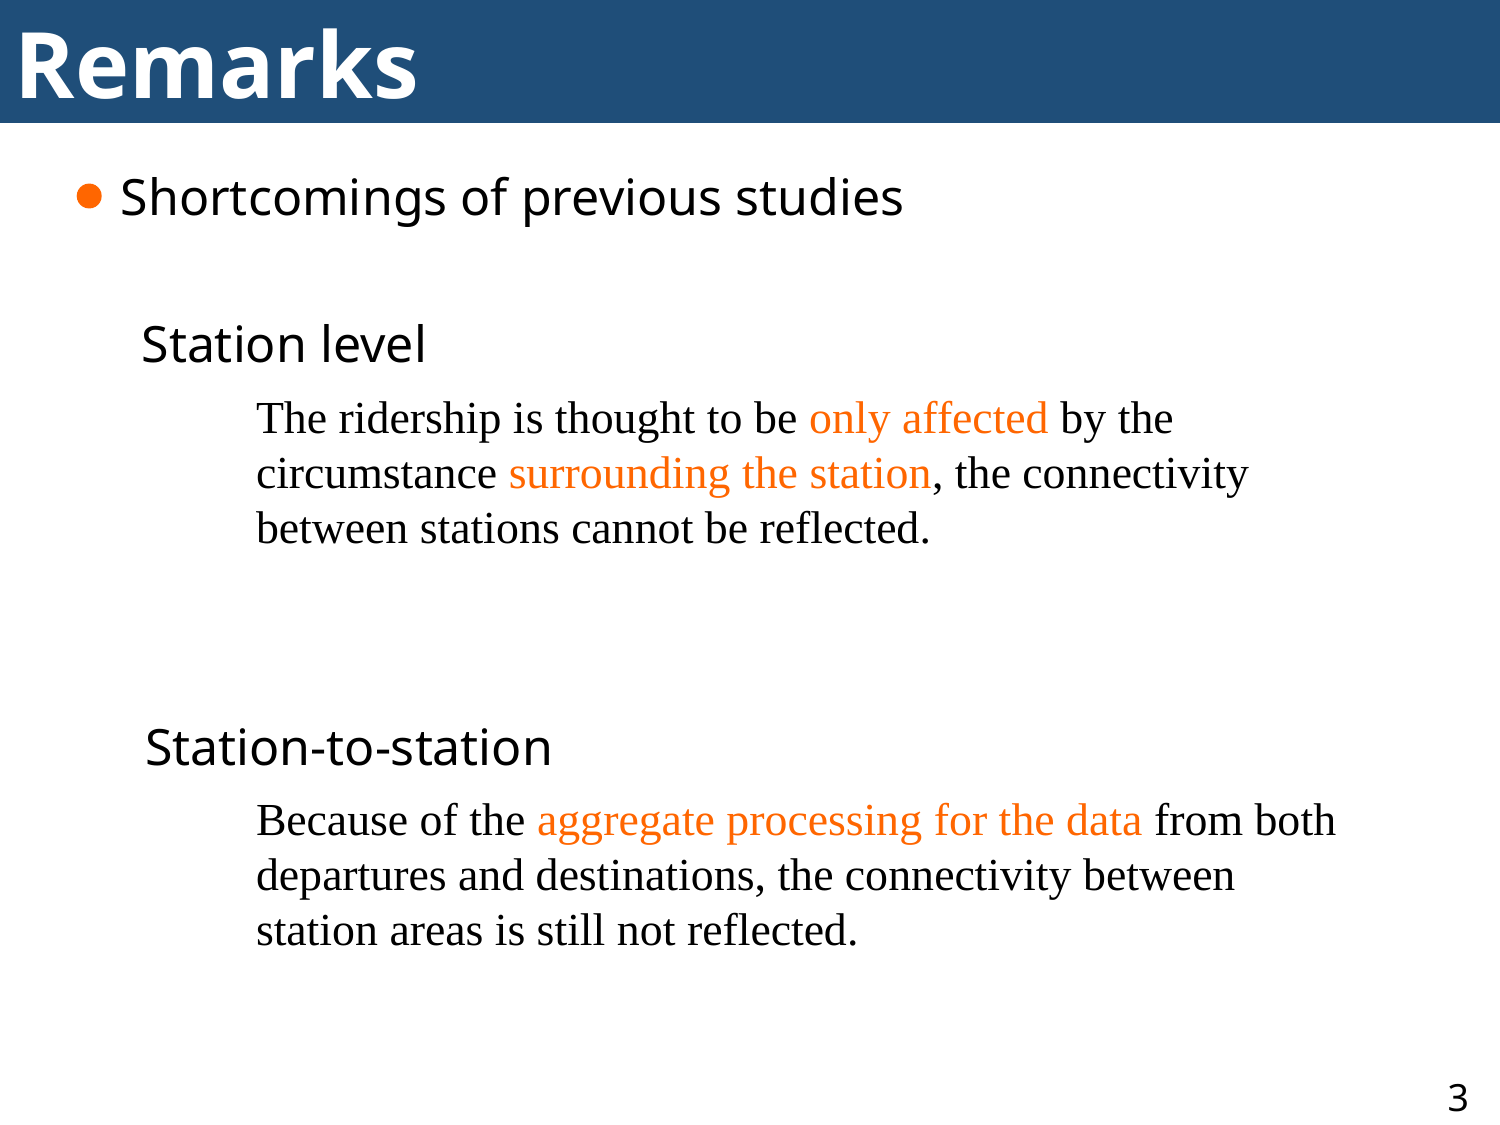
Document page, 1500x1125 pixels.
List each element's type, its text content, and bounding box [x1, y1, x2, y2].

text_box 3 [1416, 1066, 1500, 1125]
text_box Shortcomings of previous studies [105, 158, 920, 233]
text_box Because of the aggregate processing for the data from both departures and destinations, the connectivity between station areas is still not reflected. [241, 782, 1374, 963]
text_box Station level [126, 305, 443, 380]
text_box [75, 182, 103, 210]
text_box Remarks [0, 0, 1500, 124]
text_box The ridership is thought to be only affected by the circumstance surrounding the station, the connectivity between stations cannot be reflected. [241, 380, 1374, 560]
text_box Station-to-station [130, 707, 569, 783]
